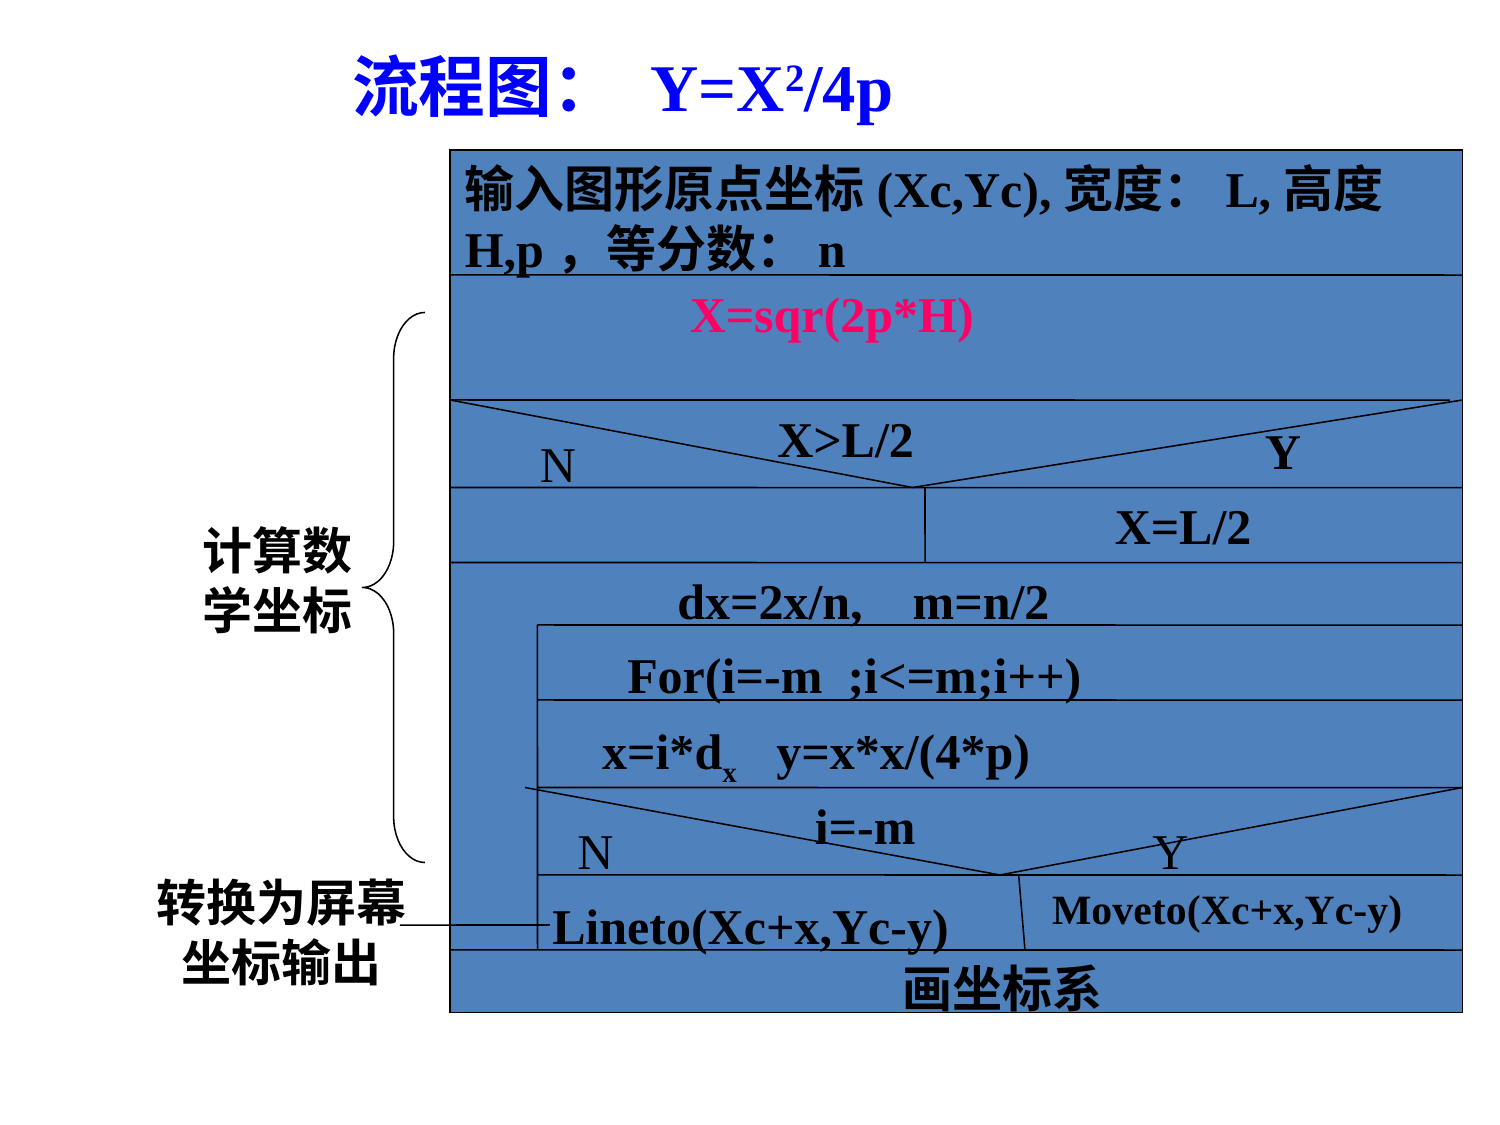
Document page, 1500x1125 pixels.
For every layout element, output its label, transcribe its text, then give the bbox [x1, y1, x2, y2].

text_box 流程图： Y=X2/4p [337, 37, 988, 133]
text_box 转换为屏幕 坐标输出 [174, 875, 388, 988]
text_box 计算数学坐标 [187, 512, 375, 648]
text_box [375, 312, 425, 863]
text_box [449, 149, 1500, 1026]
